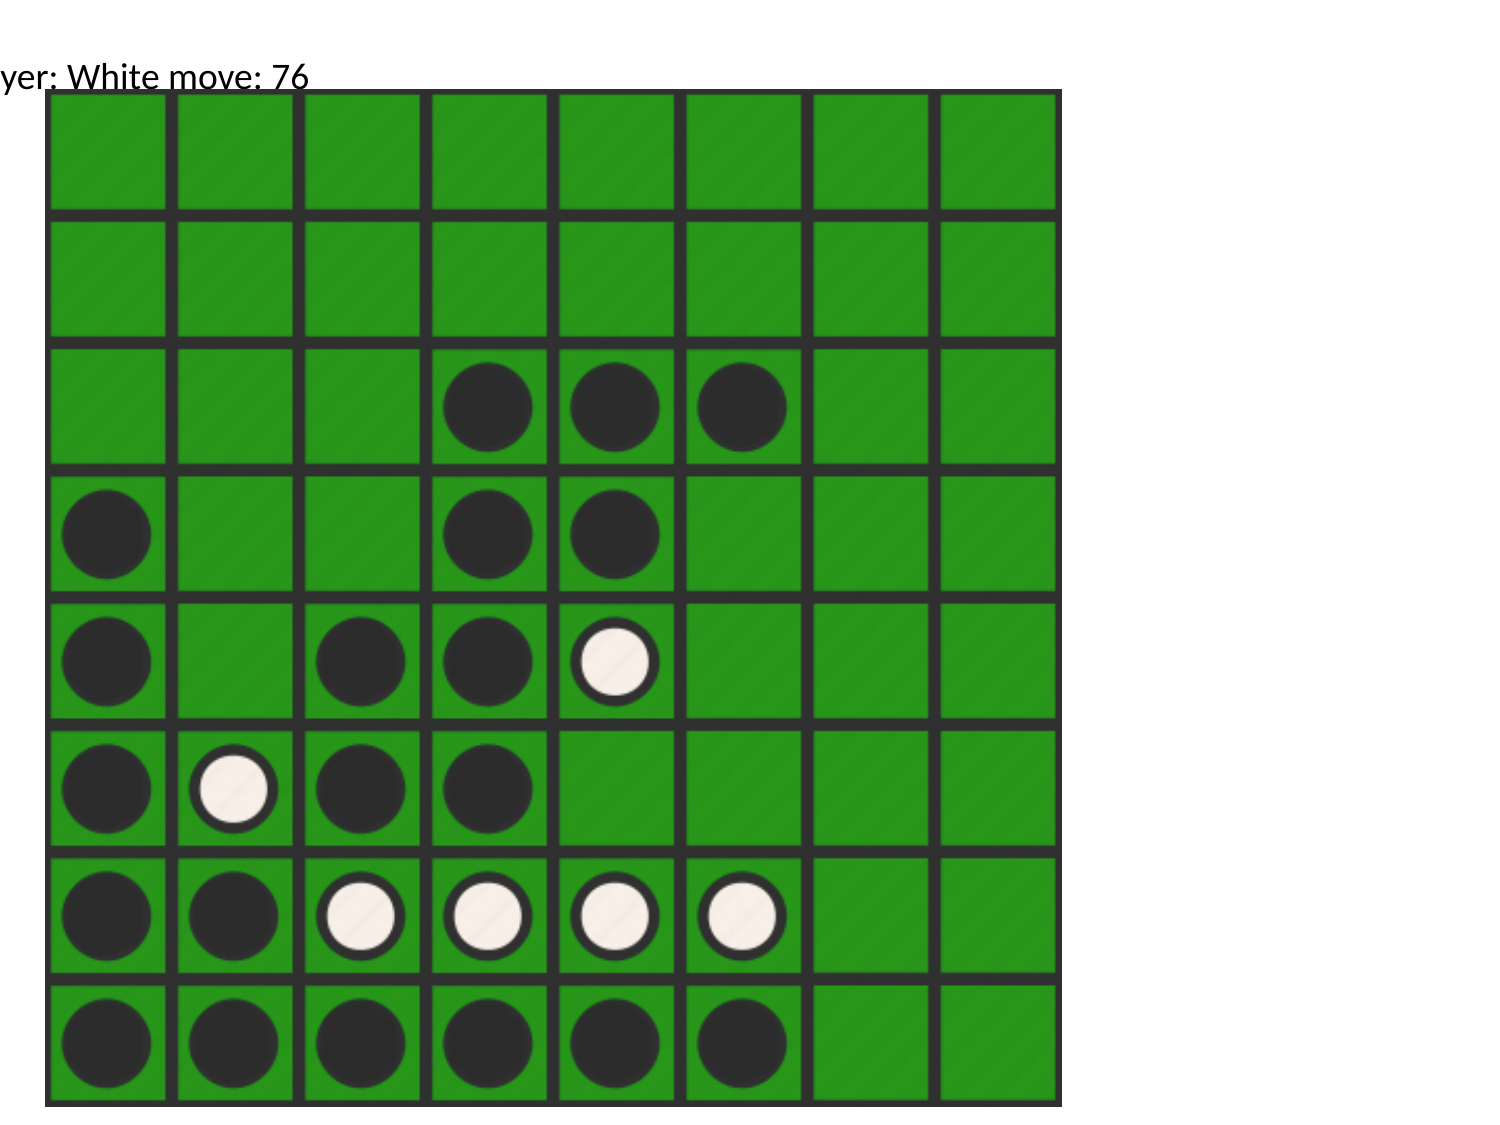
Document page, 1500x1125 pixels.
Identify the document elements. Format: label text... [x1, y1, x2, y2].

picture [44, 89, 1062, 1107]
text_box turn: 22 player: White move: 76 [0, 44, 325, 105]
